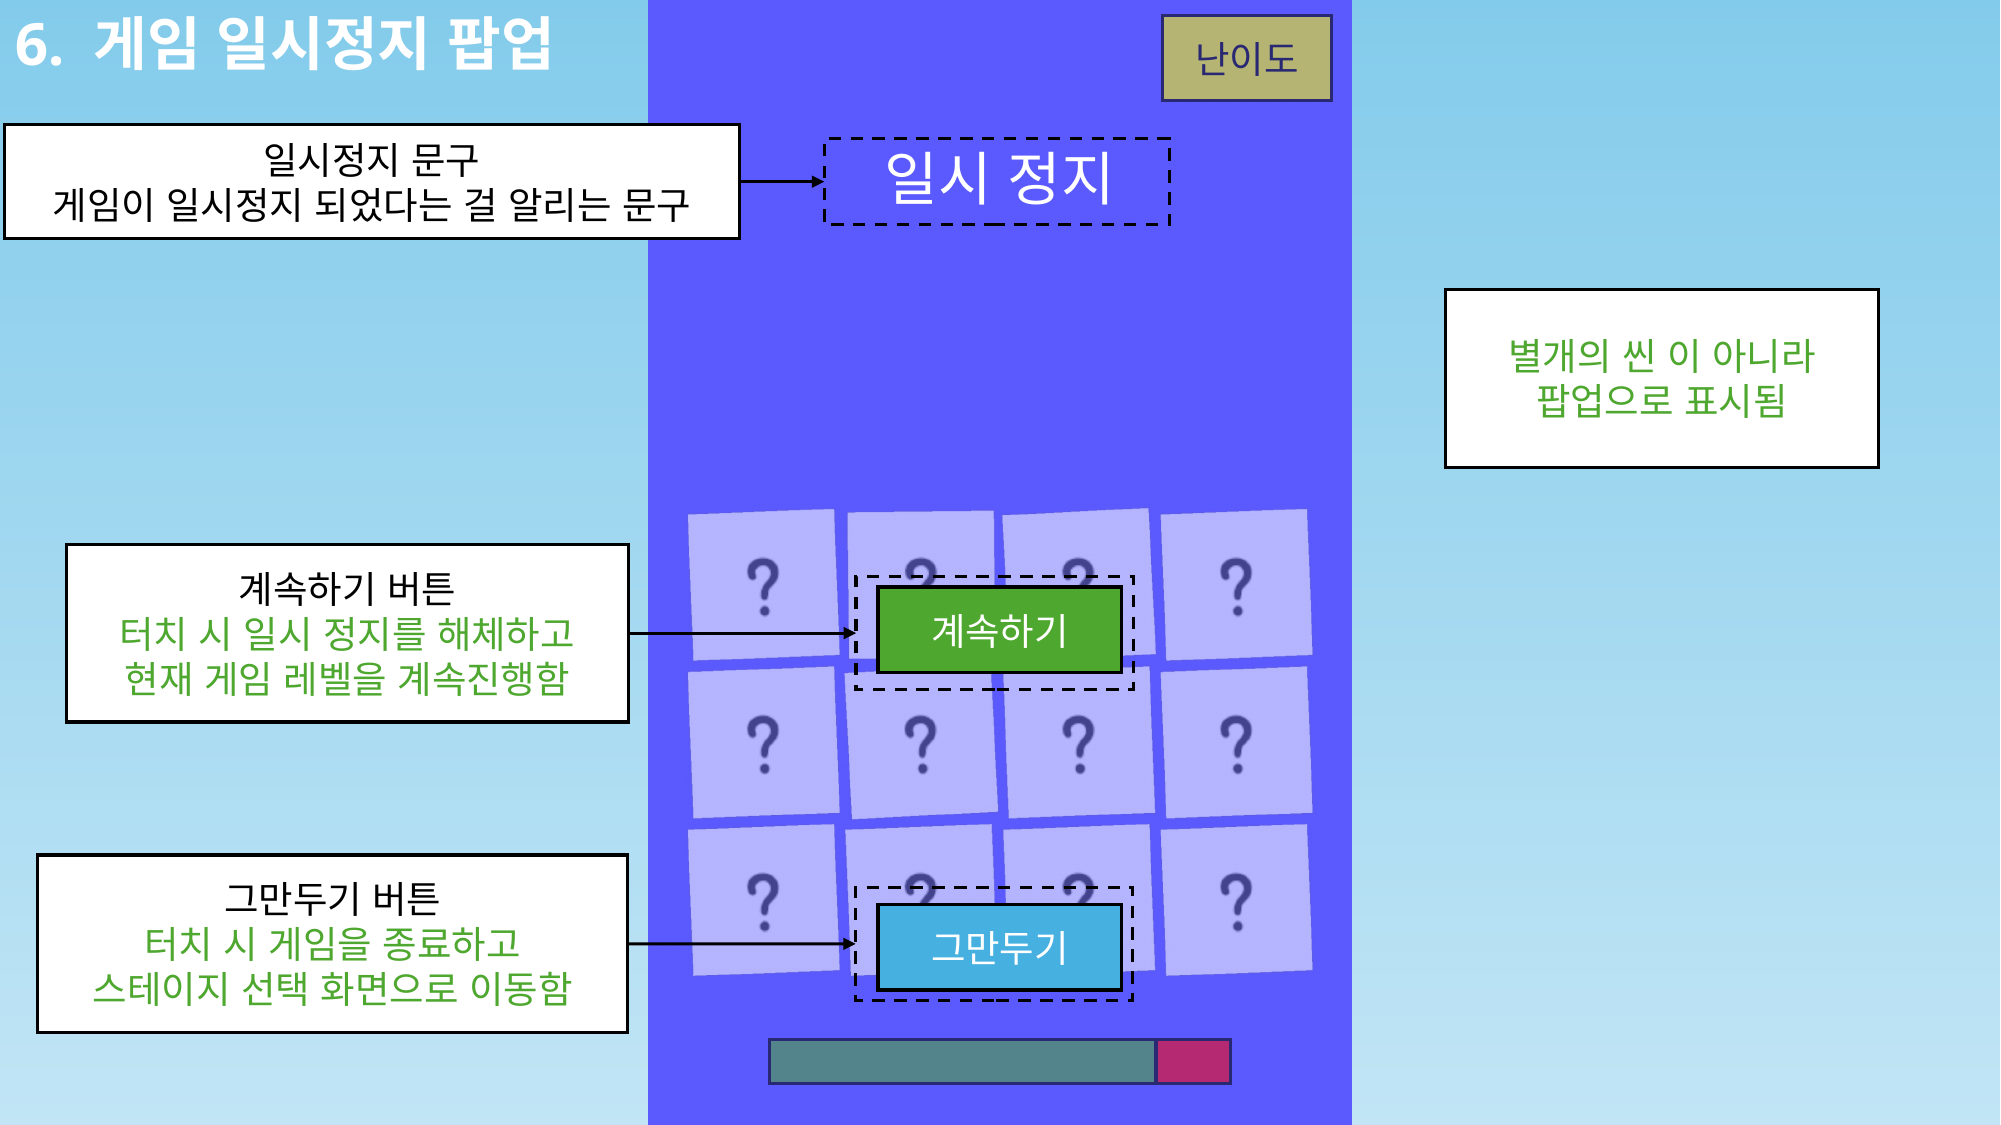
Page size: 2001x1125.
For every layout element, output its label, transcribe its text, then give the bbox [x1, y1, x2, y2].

text_box 계속하기 버튼 터치 시 일시 정지를 해체하고 현재 게임 레벨을 계속진행함 [65, 543, 630, 724]
text_box 6. 게임 일시정지 팝업 [0, 0, 617, 85]
text_box 일시정지 문구 게임이 일시정지 되었다는 걸 알리는 문구 [3, 123, 647, 240]
text_box 그만두기 버튼 터치 시 게임을 종료하고 스테이지 선택 화면으로 이동함 [36, 853, 629, 1034]
text_box 별개의 씬 이 아니라 팝업으로 표시됨 [1444, 288, 1880, 469]
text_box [647, 0, 1352, 1125]
